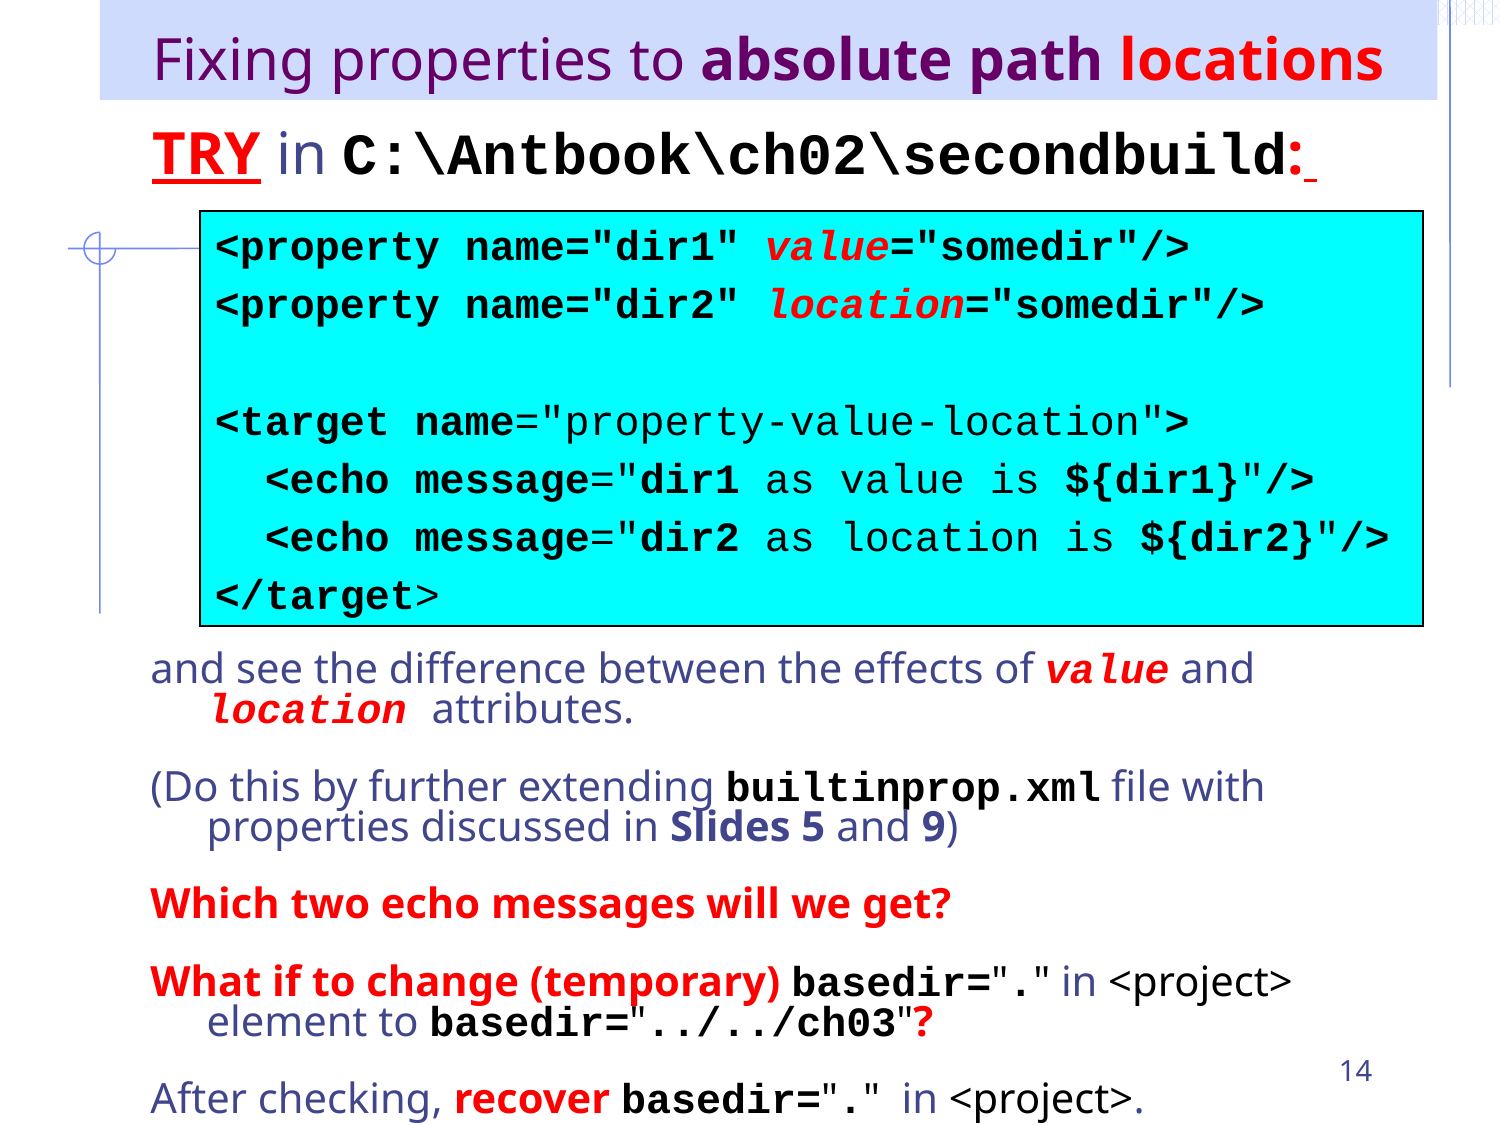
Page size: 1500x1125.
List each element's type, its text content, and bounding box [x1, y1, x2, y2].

text_box and see the difference between the effects of value and location attributes. (Do this by further extending builtinprop.xml file with properties discussed in Slides 5 and 9) Which two echo messages will we get? What if to change (temporary) basedir="." in <project> element to basedir="../../ch03"? After checking, recover basedir="." in <project>. [135, 644, 1424, 1125]
text_box <property name="dir1" value="somedir"/> <property name="dir2" location="somedir"/> <target name="property-value-location"> <echo message="dir1 as value is ${dir1}"/> <echo message="dir2 as location is ${dir2}"/> </target> [199, 210, 1424, 626]
list TRY in C:\Antbook\ch02\secondbuild: [137, 116, 1413, 201]
title Fixing properties to absolute path locations [99, 0, 1438, 101]
